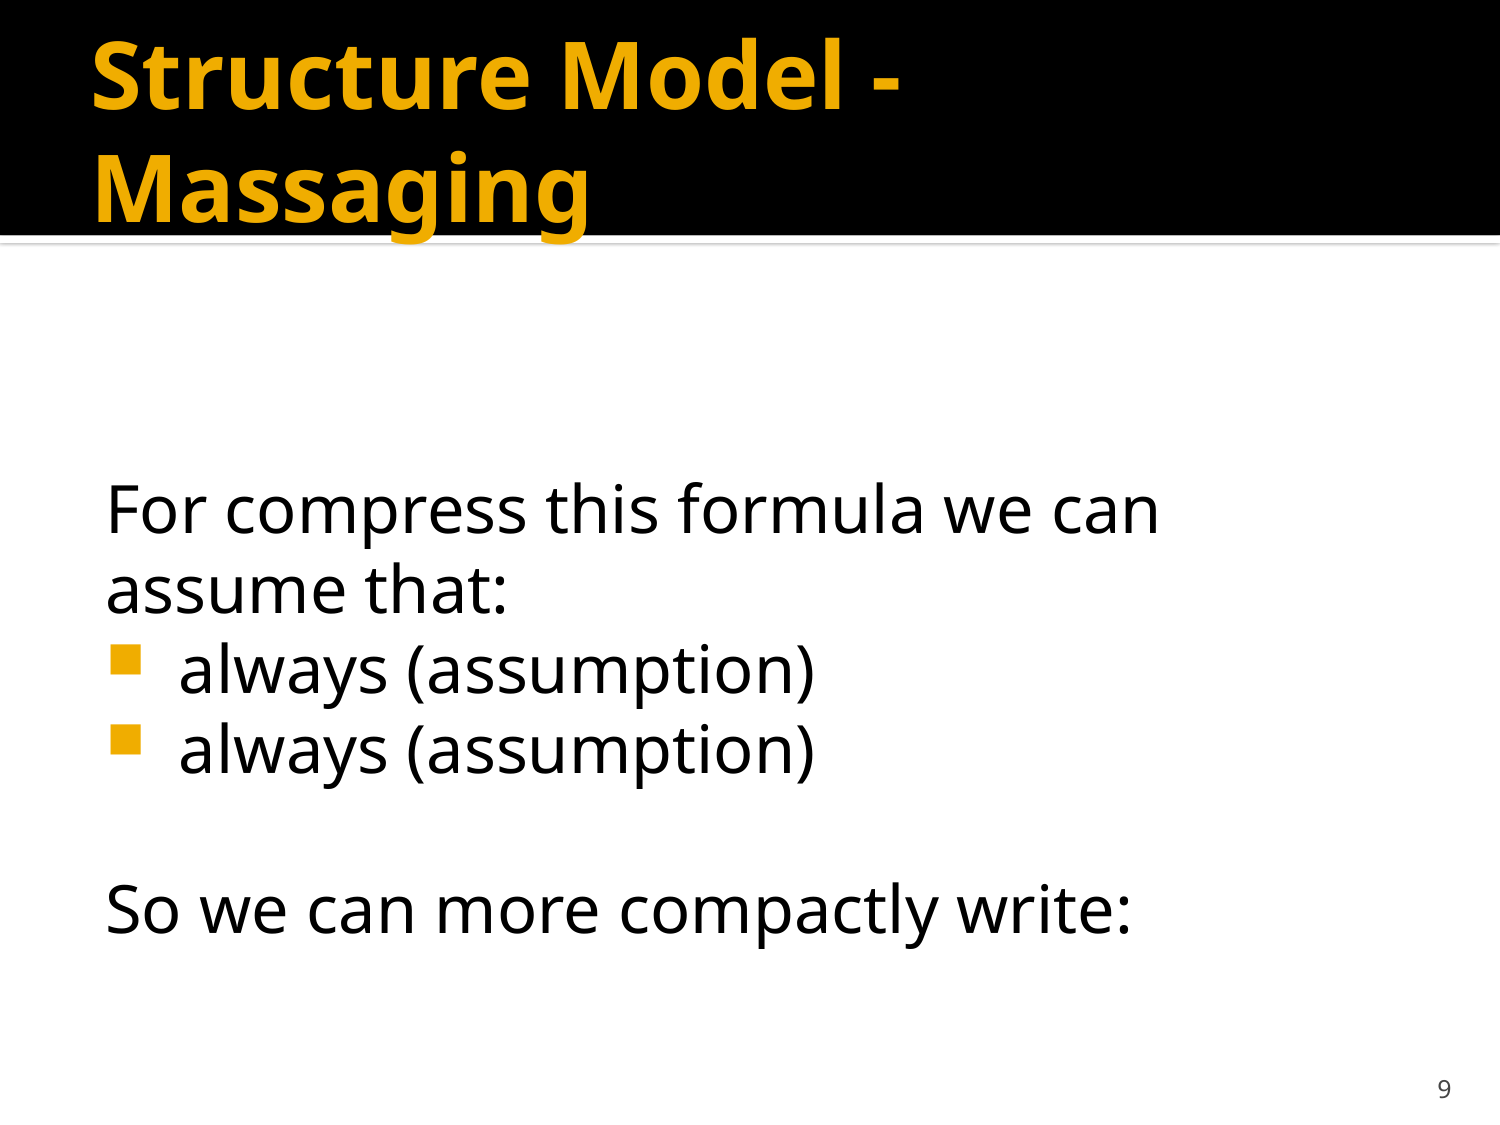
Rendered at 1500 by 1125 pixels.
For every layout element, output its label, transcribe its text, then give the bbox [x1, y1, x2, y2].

title Structure Model - Massaging [75, 25, 1425, 231]
slide_number 9 [1345, 1062, 1467, 1108]
